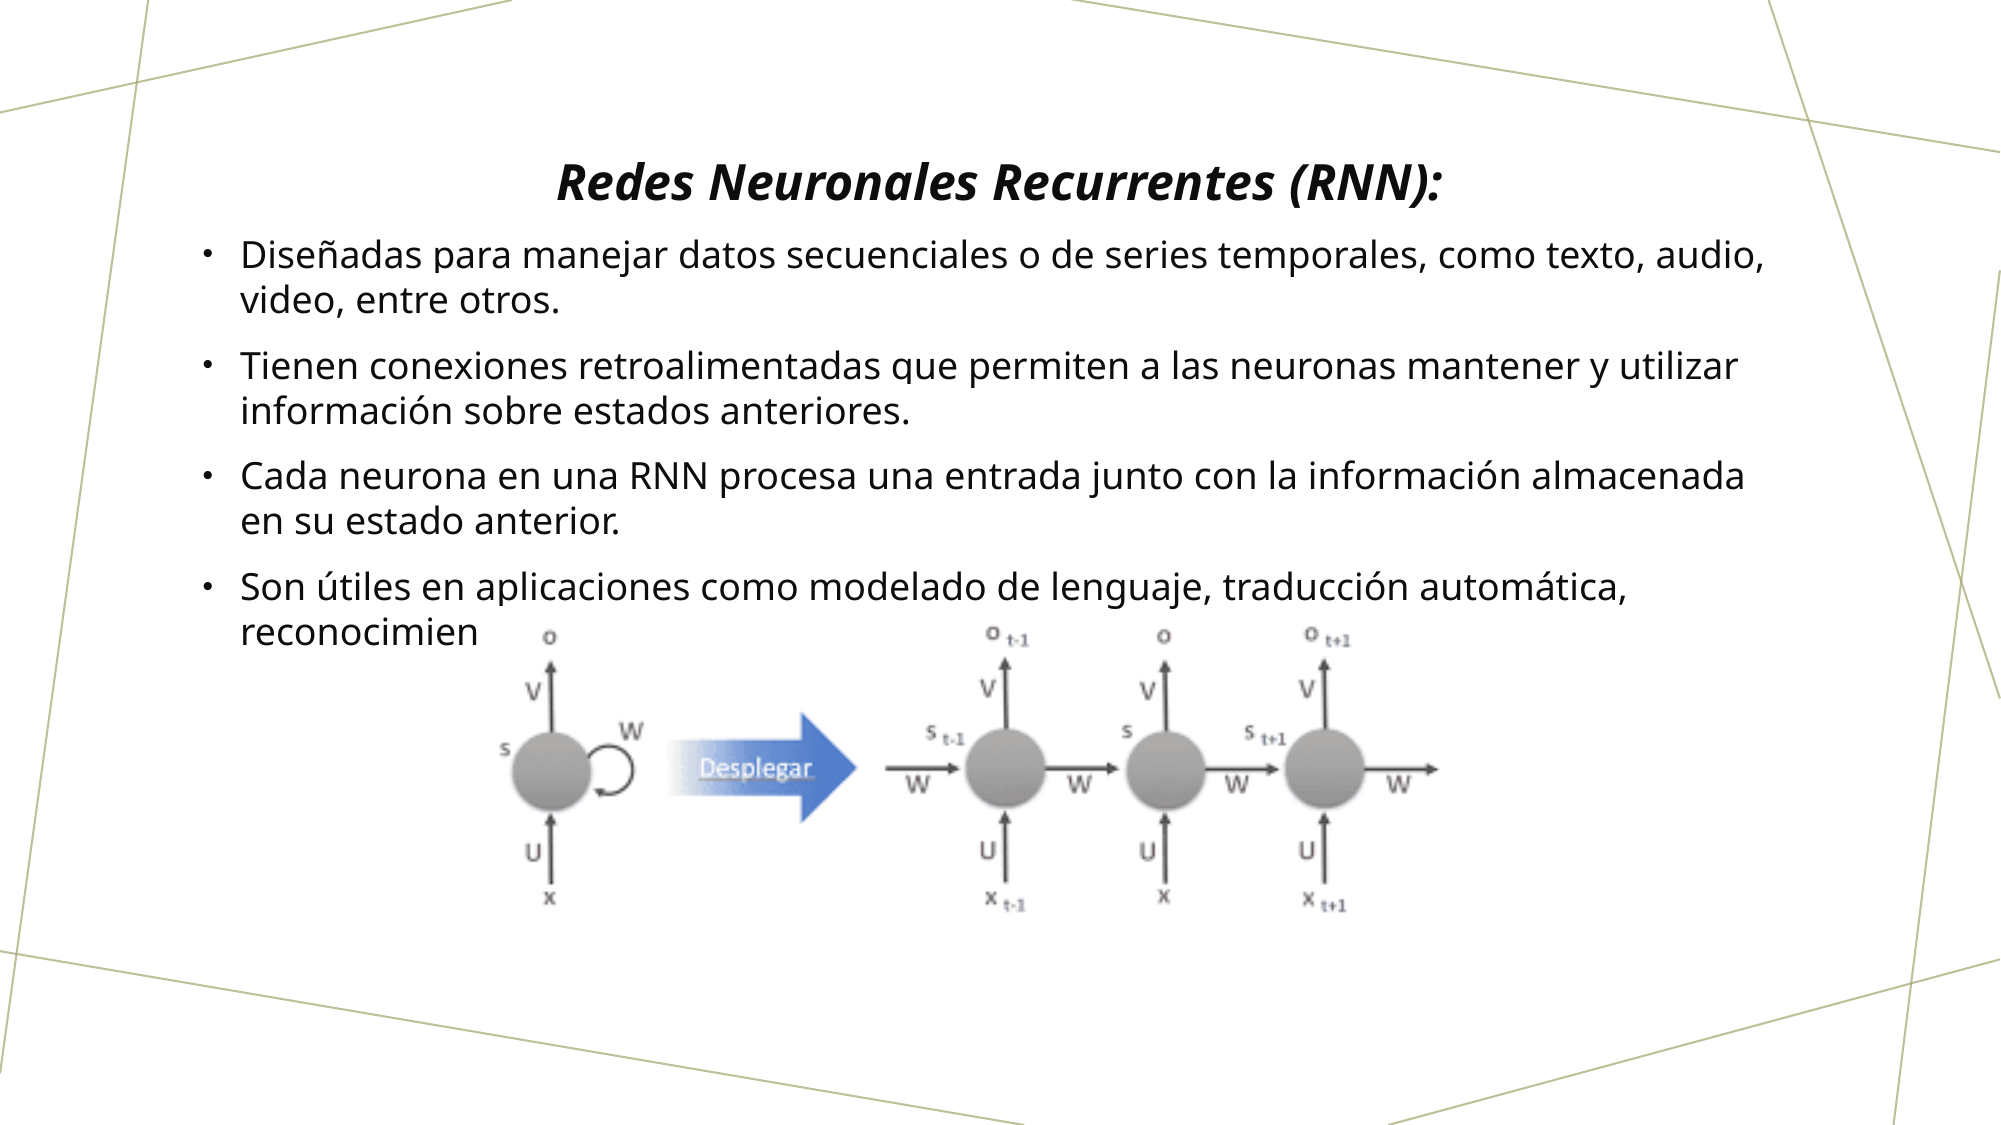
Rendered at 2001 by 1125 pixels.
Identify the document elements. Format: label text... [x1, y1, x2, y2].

list Redes Neuronales Recurrentes (RNN): Diseñadas para manejar datos secuenciales o de series temporales, como texto, audio, video, entre otros. Tienen conexiones retroalimentadas que permiten a las neuronas mantener y utilizar información sobre estados anteriores. Cada neurona en una RNN procesa una entrada junto con la información almacenada en su estado anterior. Son útiles en aplicaciones como modelado de lenguaje, traducción automática, reconocimiento de voz y generación de texto. [187, 142, 1813, 803]
picture [478, 615, 1469, 938]
